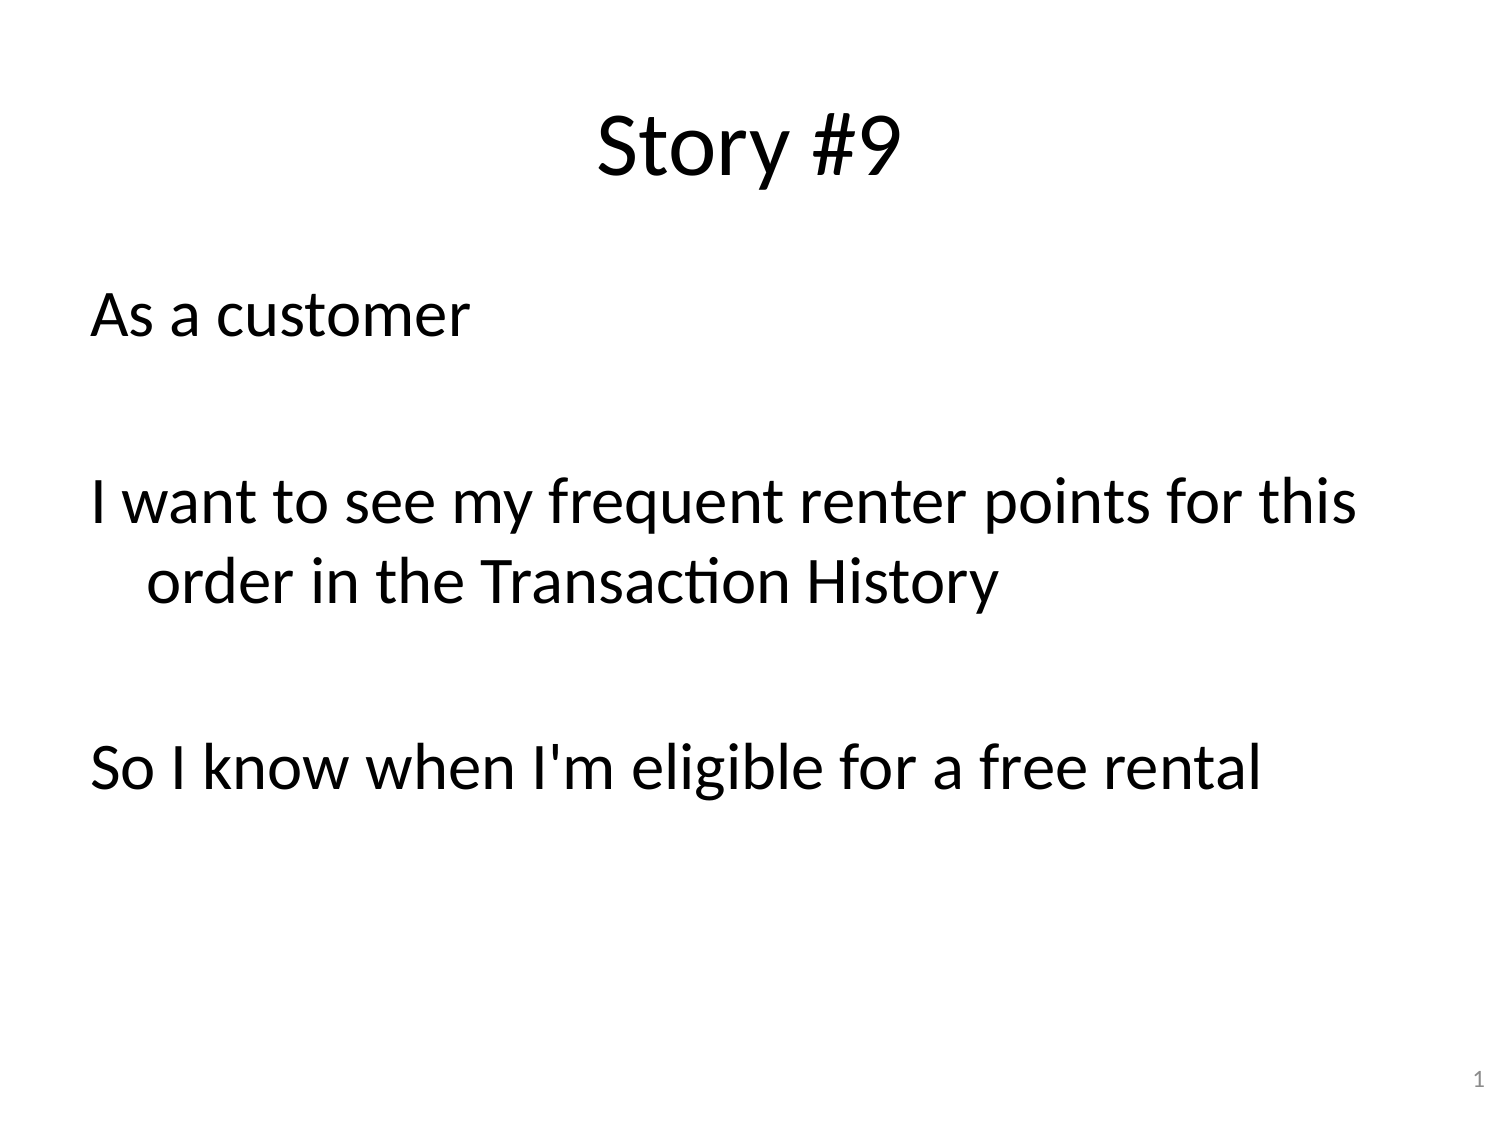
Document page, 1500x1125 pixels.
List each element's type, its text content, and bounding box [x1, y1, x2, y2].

title Story #9 [75, 45, 1425, 233]
slide_number 1 [1149, 1061, 1500, 1093]
list As a customer I want to see my frequent renter points for this order in the Transaction History So I know when I'm eligible for a free rental [75, 262, 1425, 1005]
